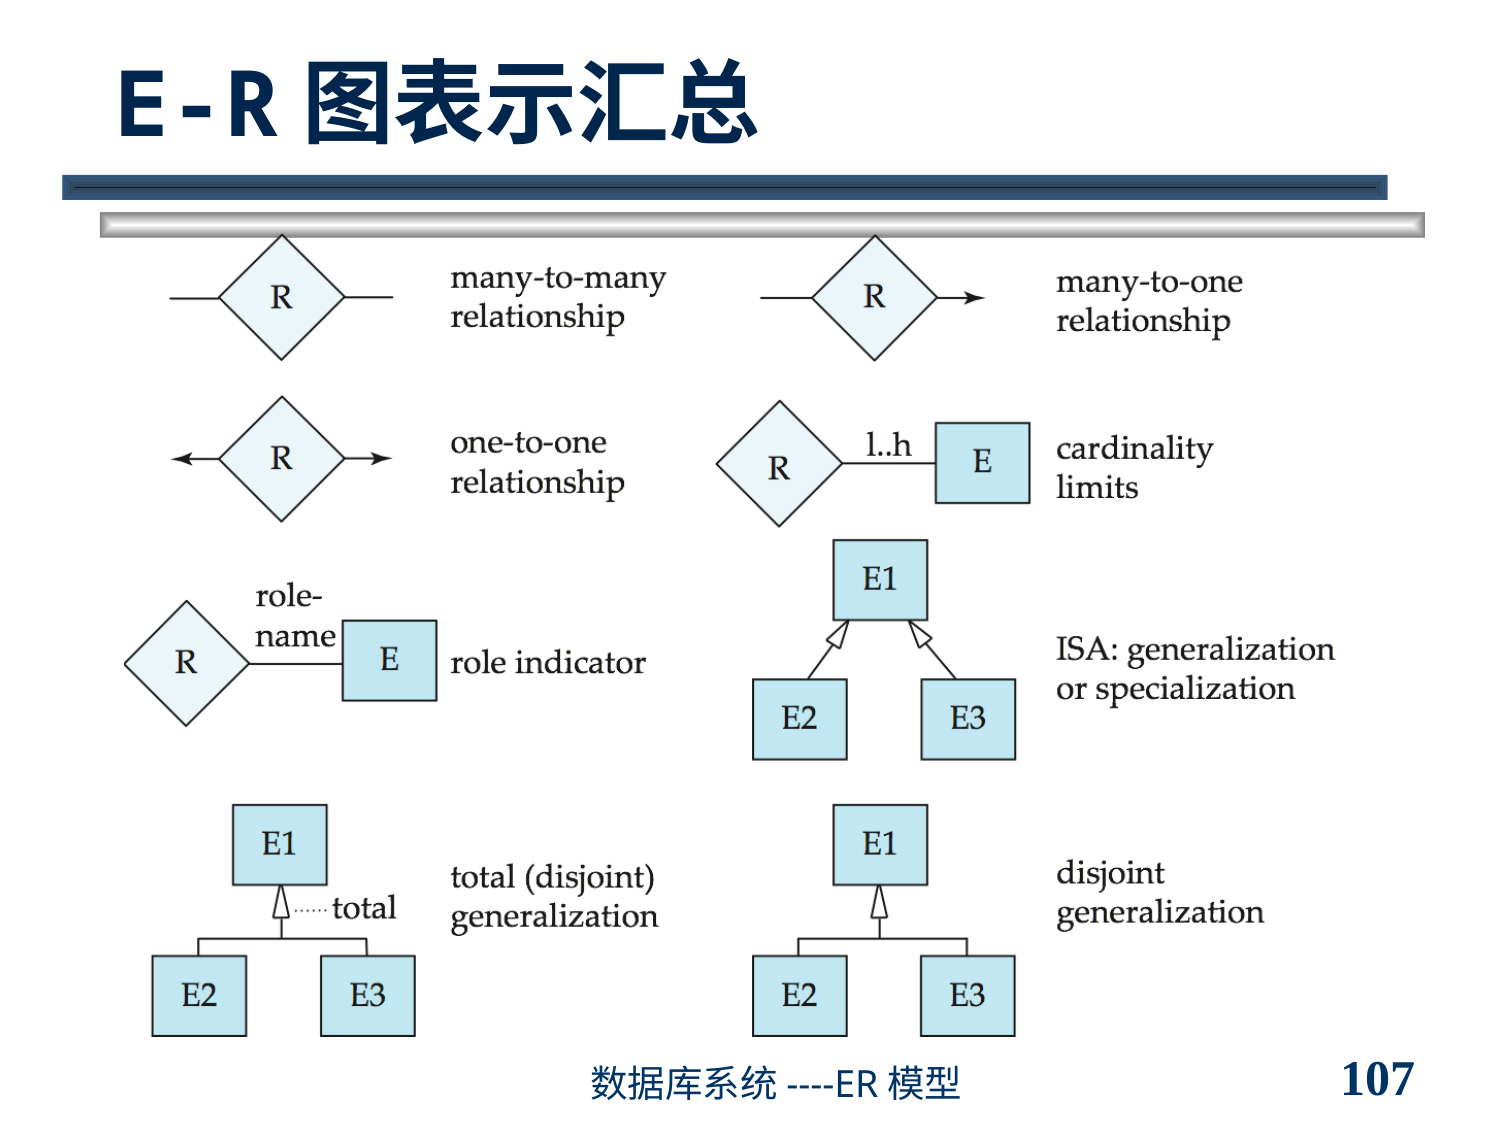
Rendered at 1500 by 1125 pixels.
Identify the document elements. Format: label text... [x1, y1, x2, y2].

footer 数据库系统----ER模型 [574, 1062, 1188, 1113]
picture [123, 207, 1344, 1037]
title E-R图表示汇总 [99, 62, 1375, 163]
slide_number 107 [1324, 1049, 1489, 1101]
